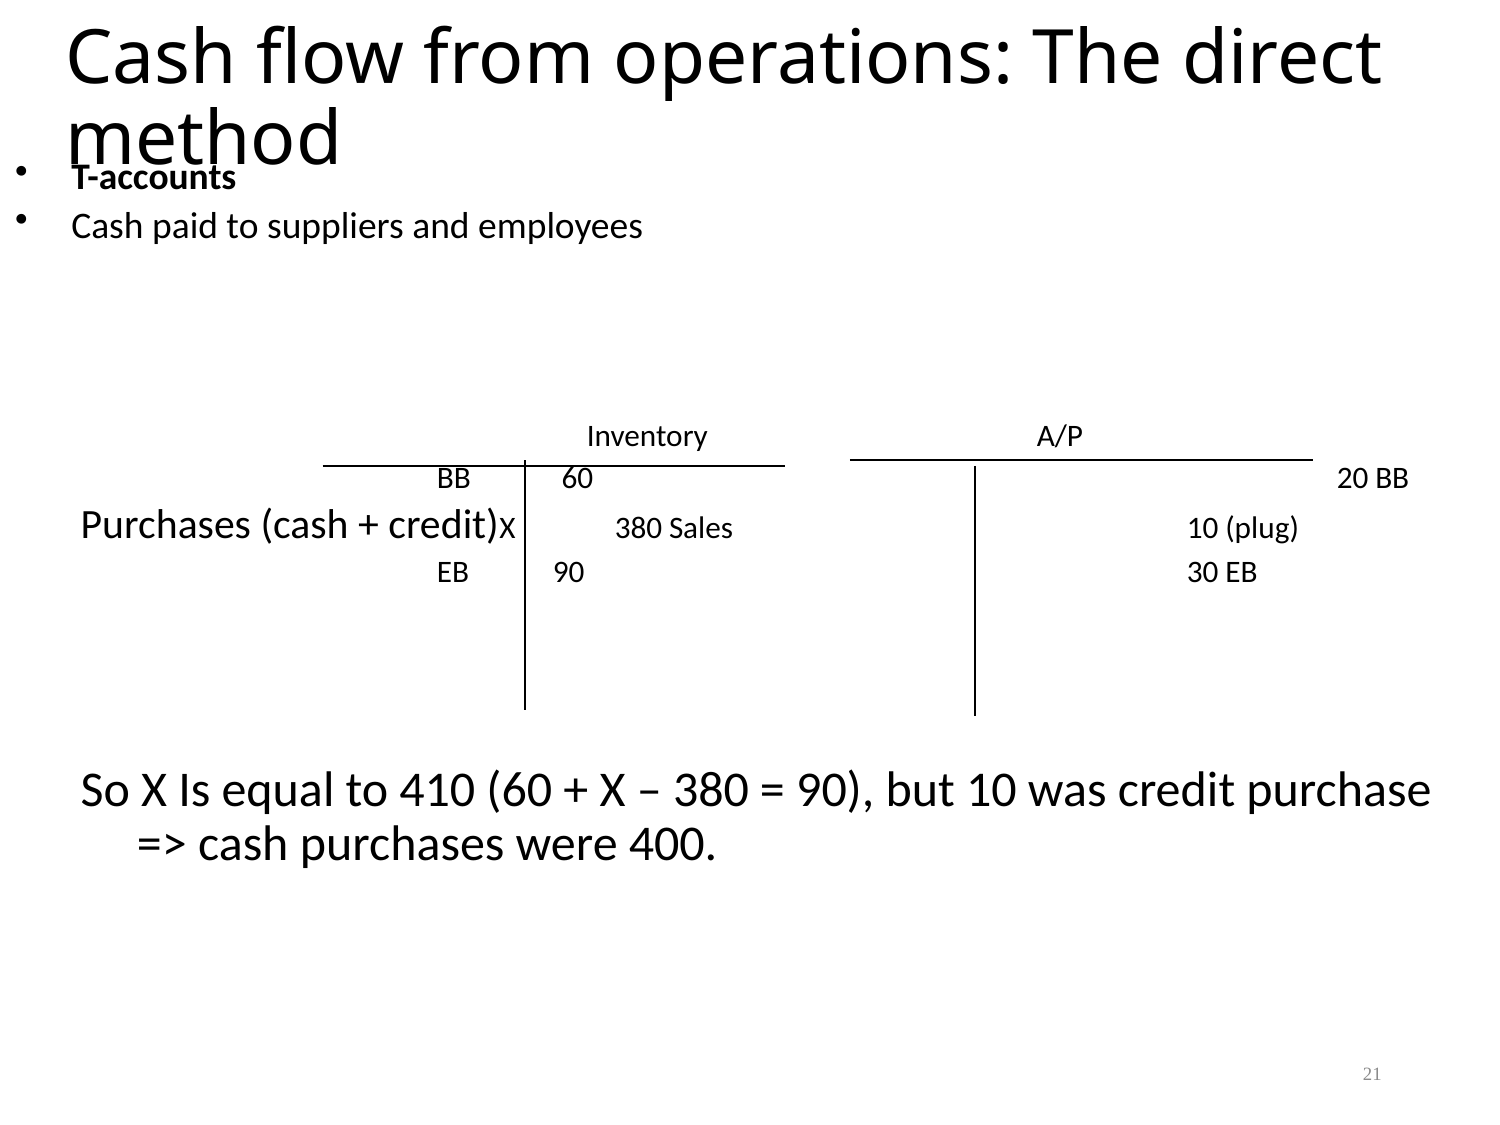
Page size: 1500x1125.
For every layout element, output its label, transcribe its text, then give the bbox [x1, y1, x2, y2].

title Cash flow from operations: The direct method [50, 24, 1500, 175]
slide_number 21 [1059, 1042, 1397, 1103]
list T-accounts Cash paid to suppliers and employees Inventory A/P BB 60 20 BB Purchases (cash + credit)X 380 Sales 10 (plug) EB 90 30 EB So X Is equal to 410 (60 + X – 380 = 90), but 10 was credit purchase => cash purchases were 400. [0, 149, 1450, 1125]
